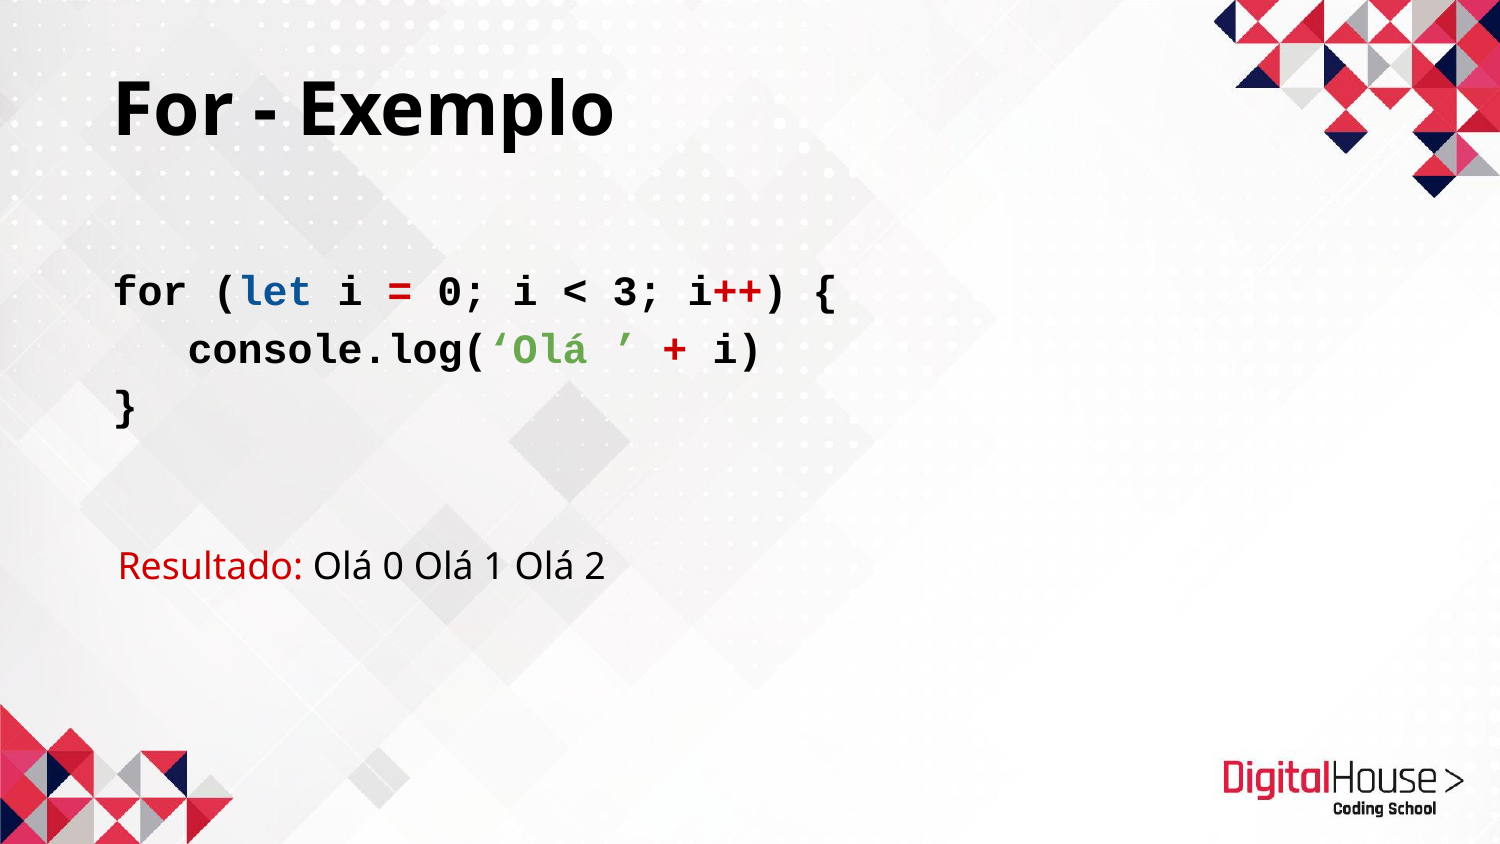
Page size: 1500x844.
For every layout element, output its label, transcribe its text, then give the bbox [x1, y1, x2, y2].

text_box for (let i = 0; i < 3; i++) { console.log(‘Olá ’ + i) } [97, 241, 1218, 454]
picture [0, 0, 1500, 844]
text_box For - Exemplo [97, 43, 714, 168]
text_box Resultado: Olá 0 Olá 1 Olá 2 [102, 527, 1083, 778]
